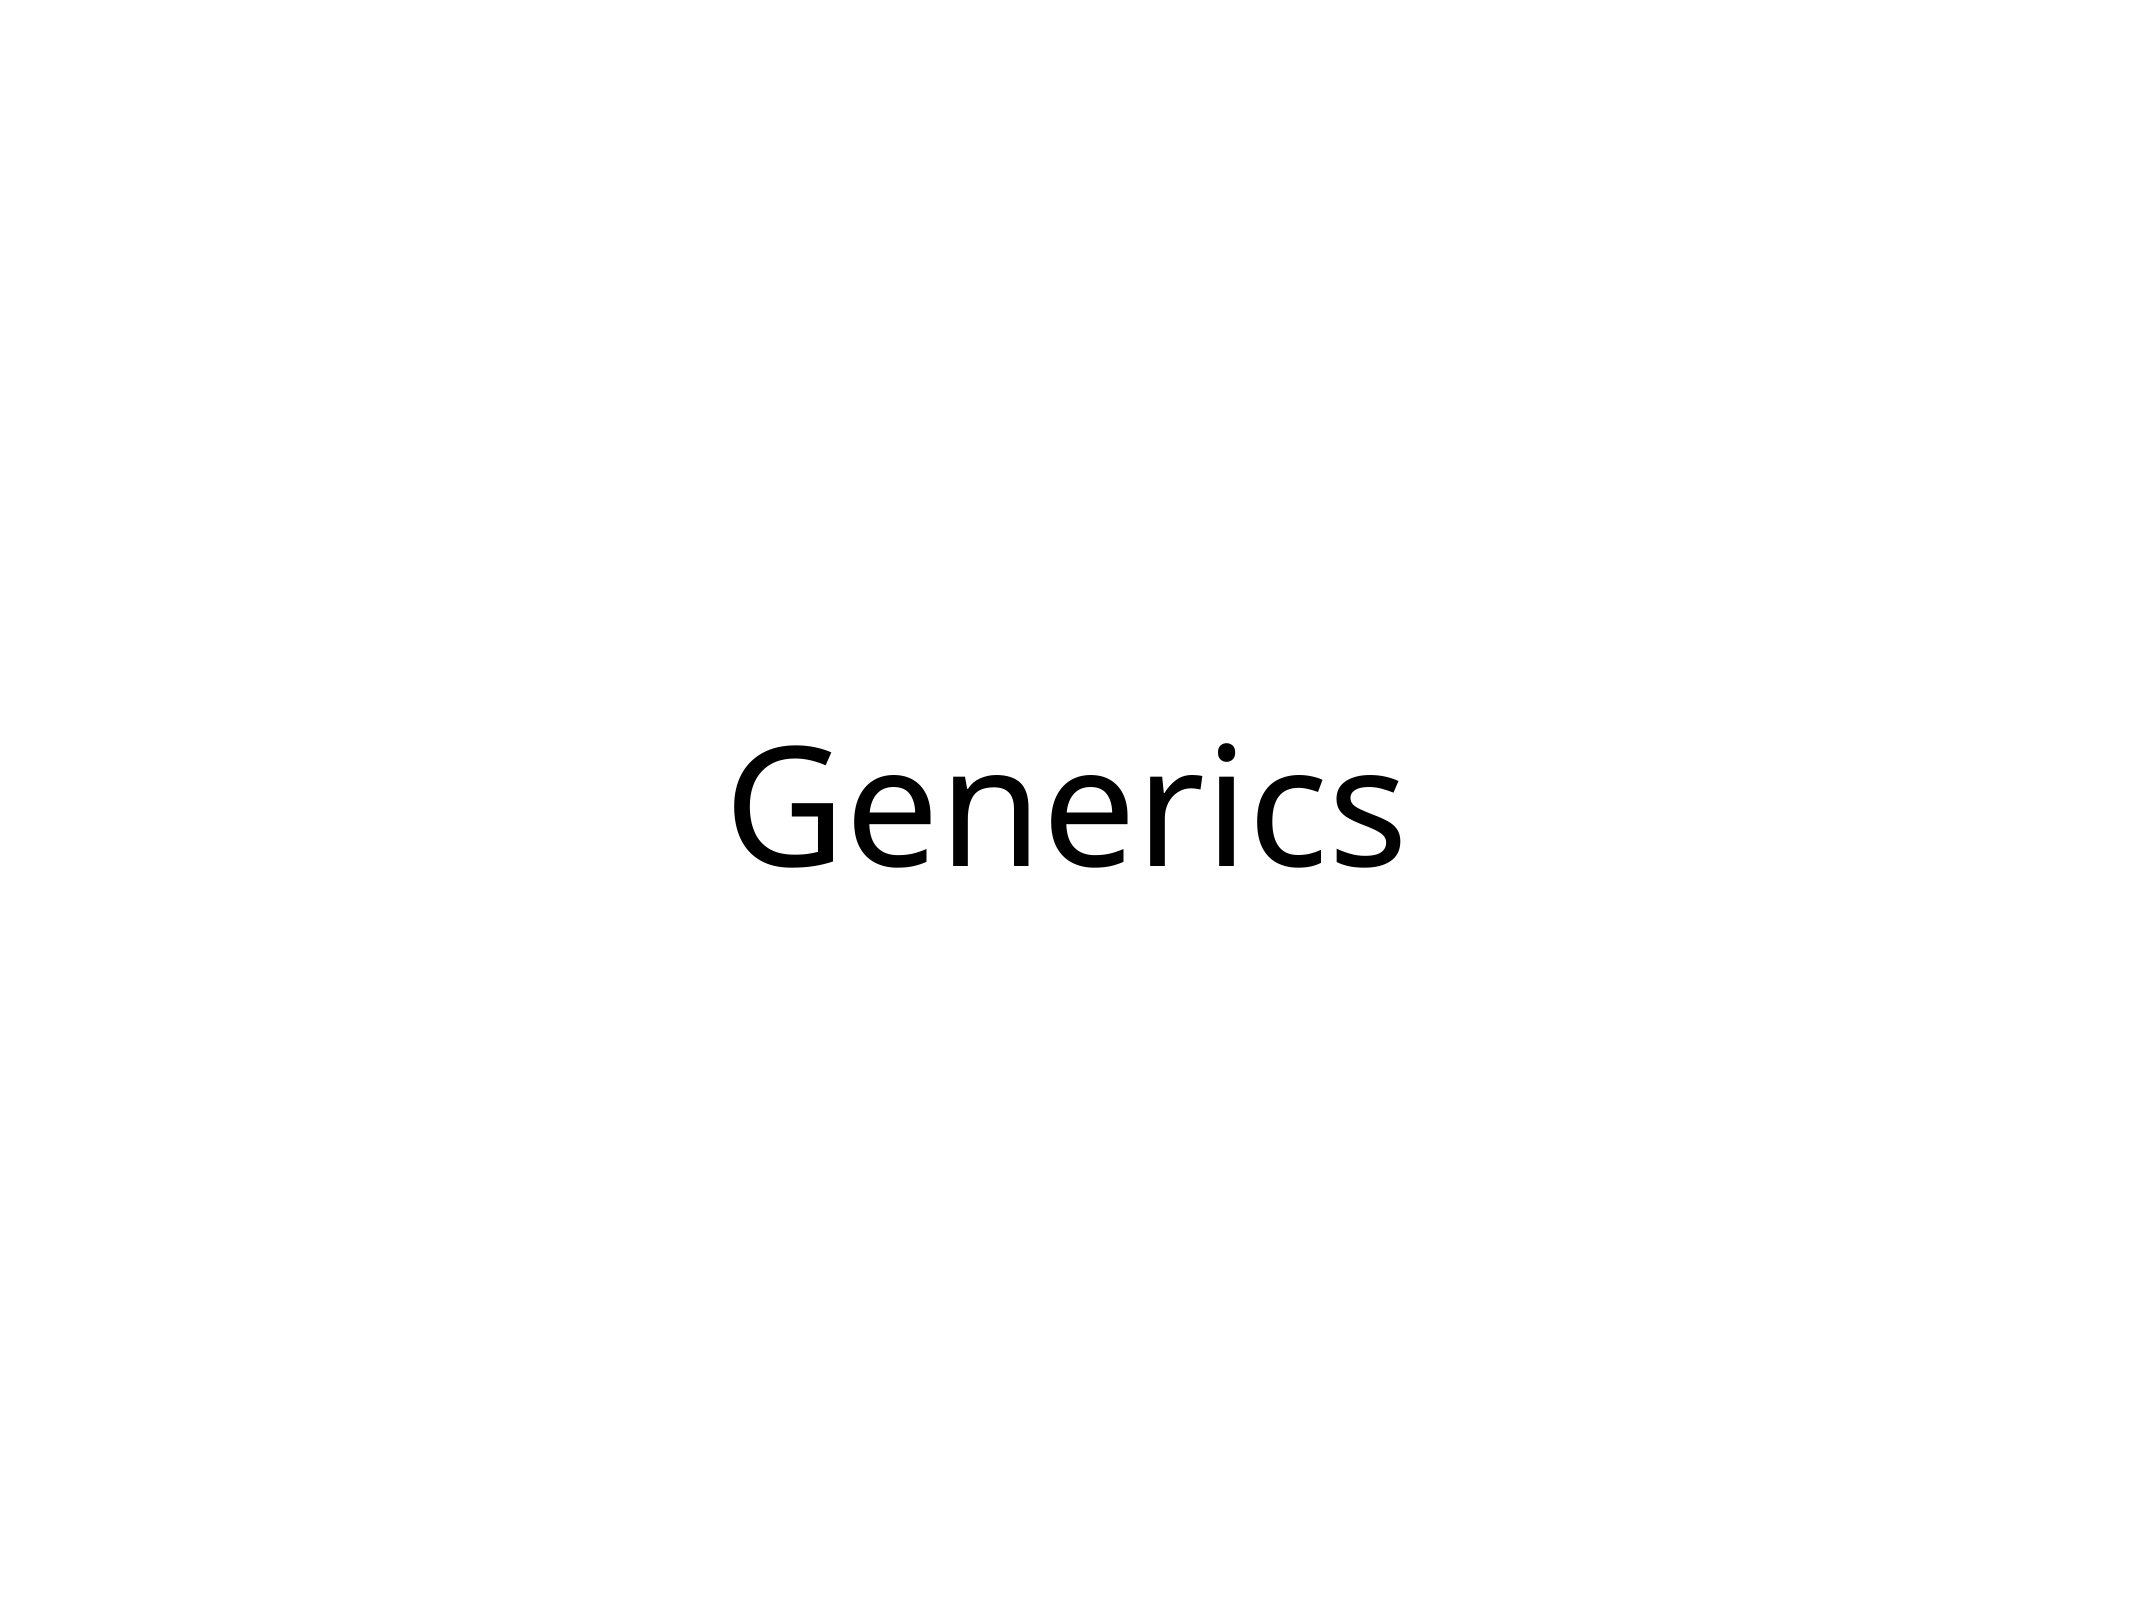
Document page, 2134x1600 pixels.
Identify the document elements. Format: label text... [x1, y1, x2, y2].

title Generics [207, 528, 1926, 1072]
